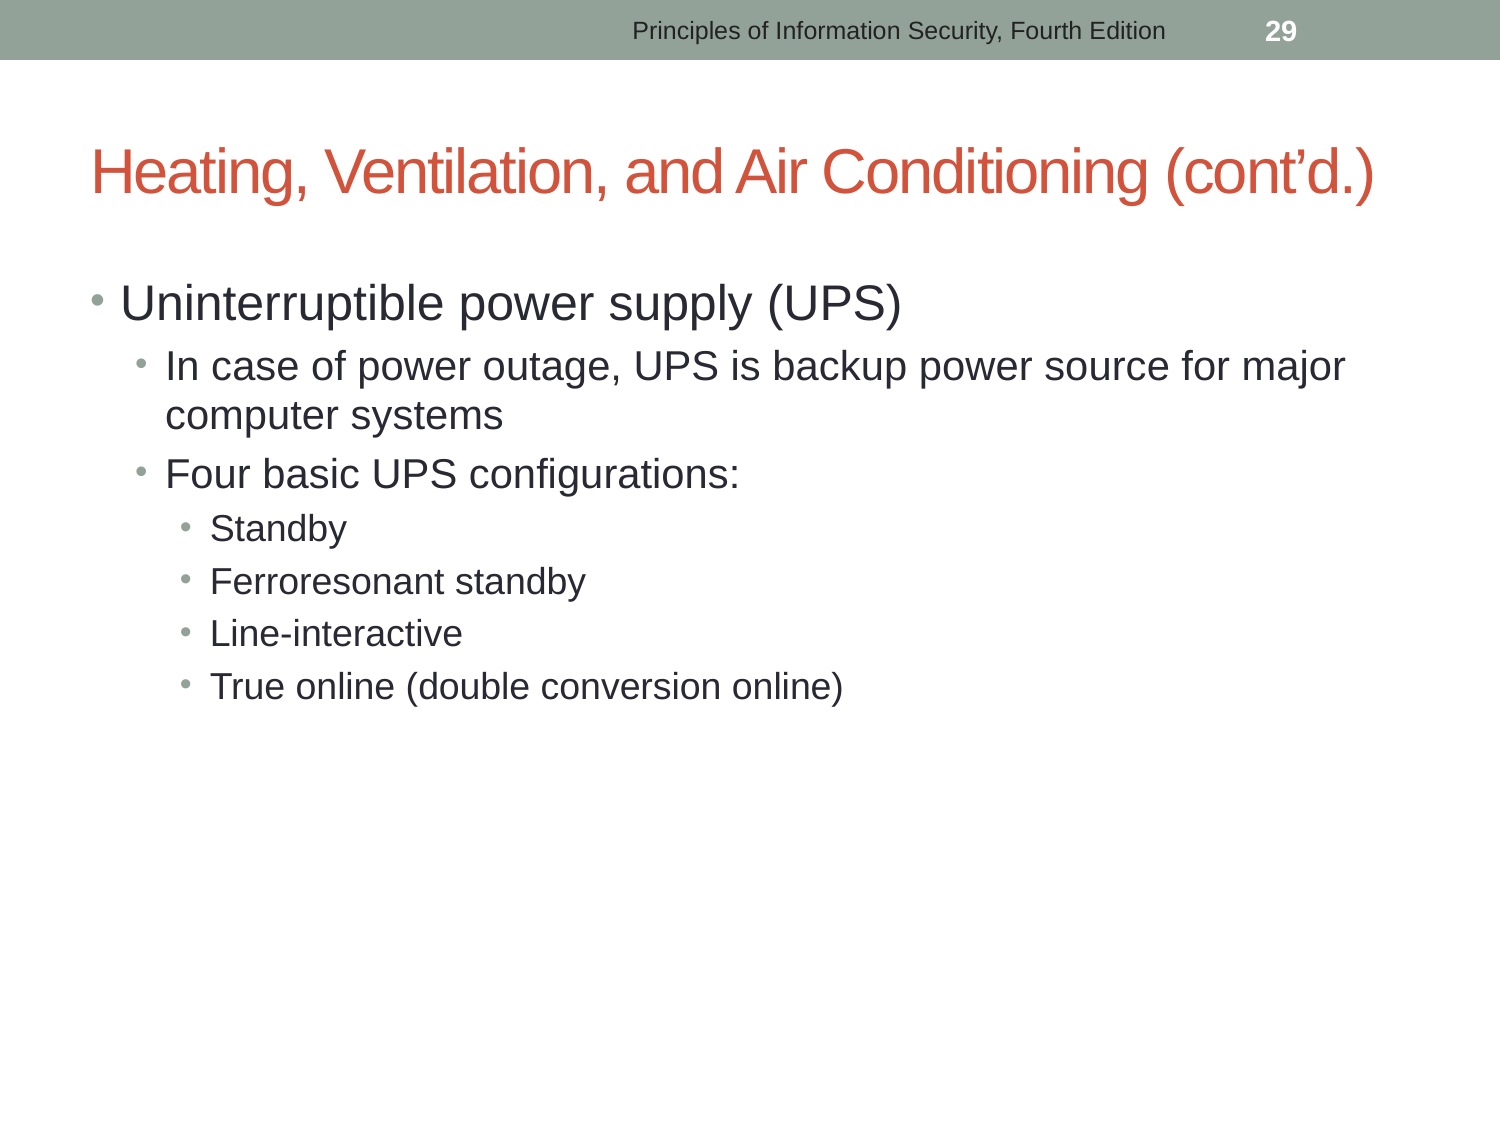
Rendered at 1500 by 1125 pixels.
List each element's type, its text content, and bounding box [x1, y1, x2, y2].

list Uninterruptible power supply (UPS) In case of power outage, UPS is backup power source for major computer systems Four basic UPS configurations: Standby Ferroresonant standby Line-interactive True online (double conversion online) [75, 262, 1425, 1063]
slide_number 29 [1250, 3, 1425, 57]
title Heating, Ventilation, and Air Conditioning (cont’d.) [75, 87, 1425, 250]
footer Principles of Information Security, Fourth Edition [562, 3, 1238, 57]
